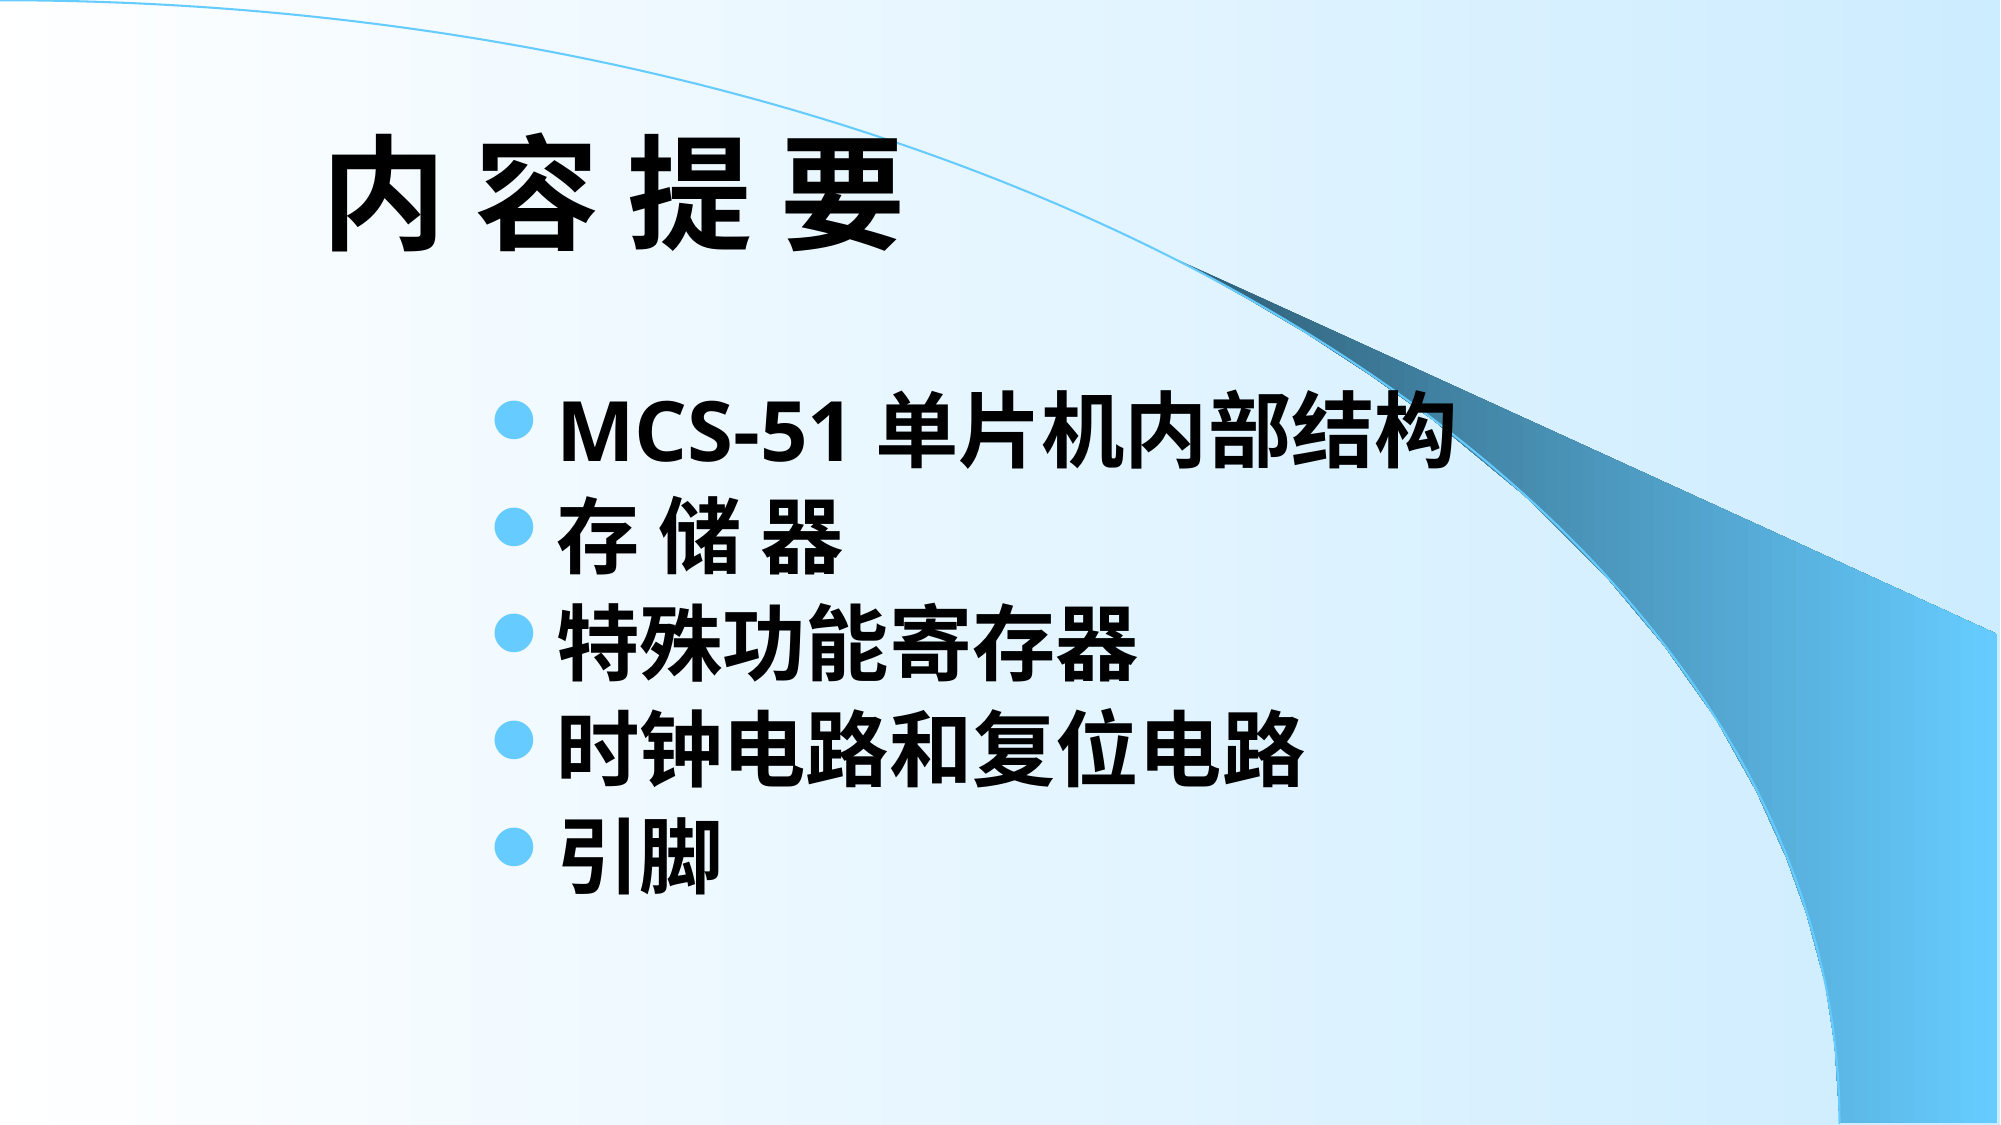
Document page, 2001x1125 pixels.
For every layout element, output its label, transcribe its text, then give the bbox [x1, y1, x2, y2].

text_box 内 容 提 要 [306, 124, 1194, 275]
list MCS-51单片机内部结构 存 储 器 特殊功能寄存器 时钟电路和复位电路 引脚 [474, 274, 1751, 1038]
